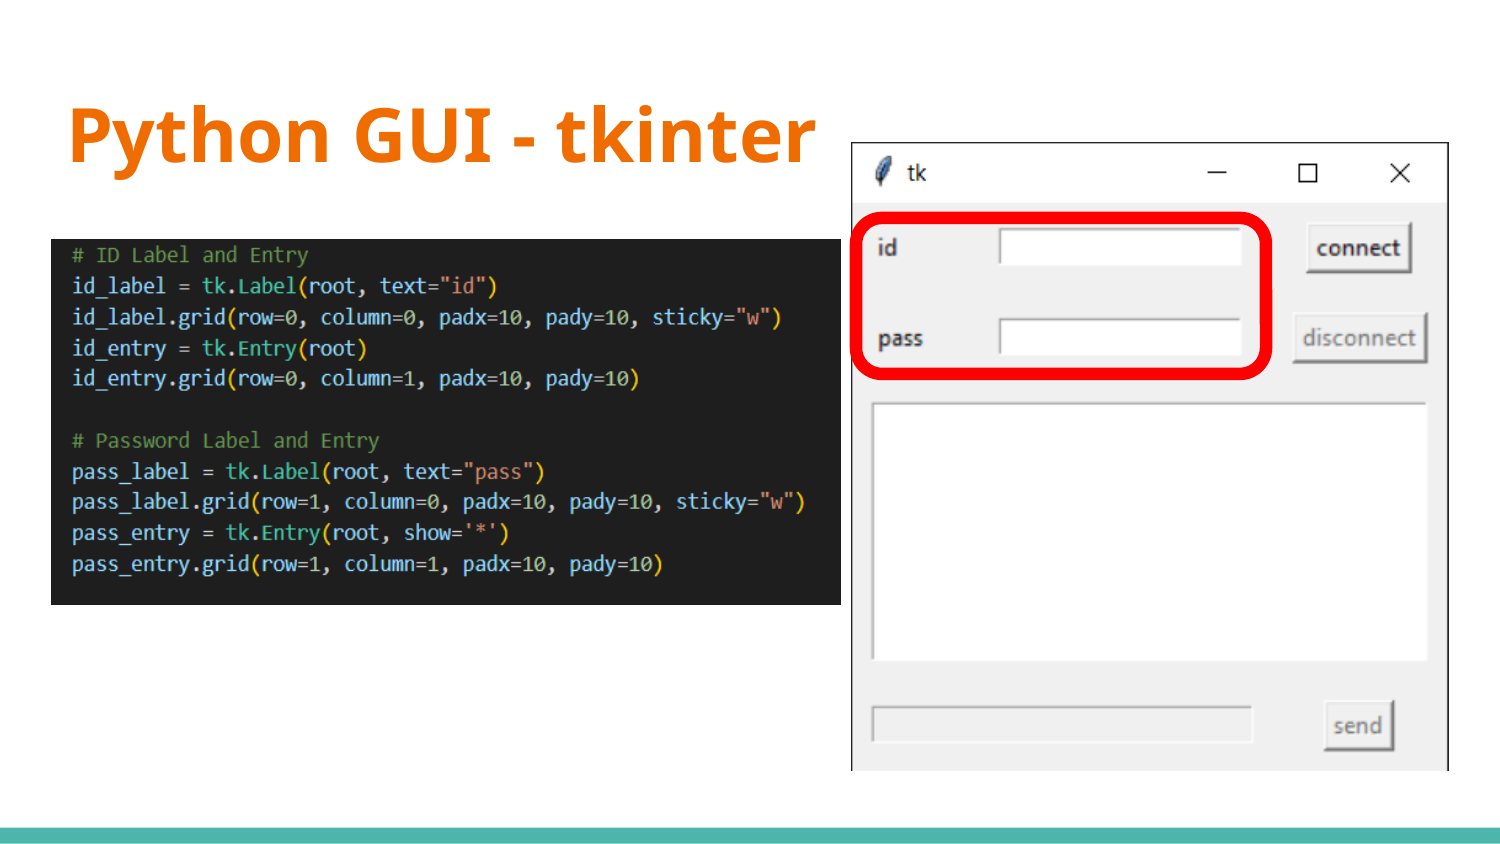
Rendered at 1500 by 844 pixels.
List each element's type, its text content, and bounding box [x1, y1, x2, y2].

title Python GUI - tkinter [51, 72, 1449, 189]
picture [50, 238, 841, 605]
picture [851, 142, 1450, 771]
